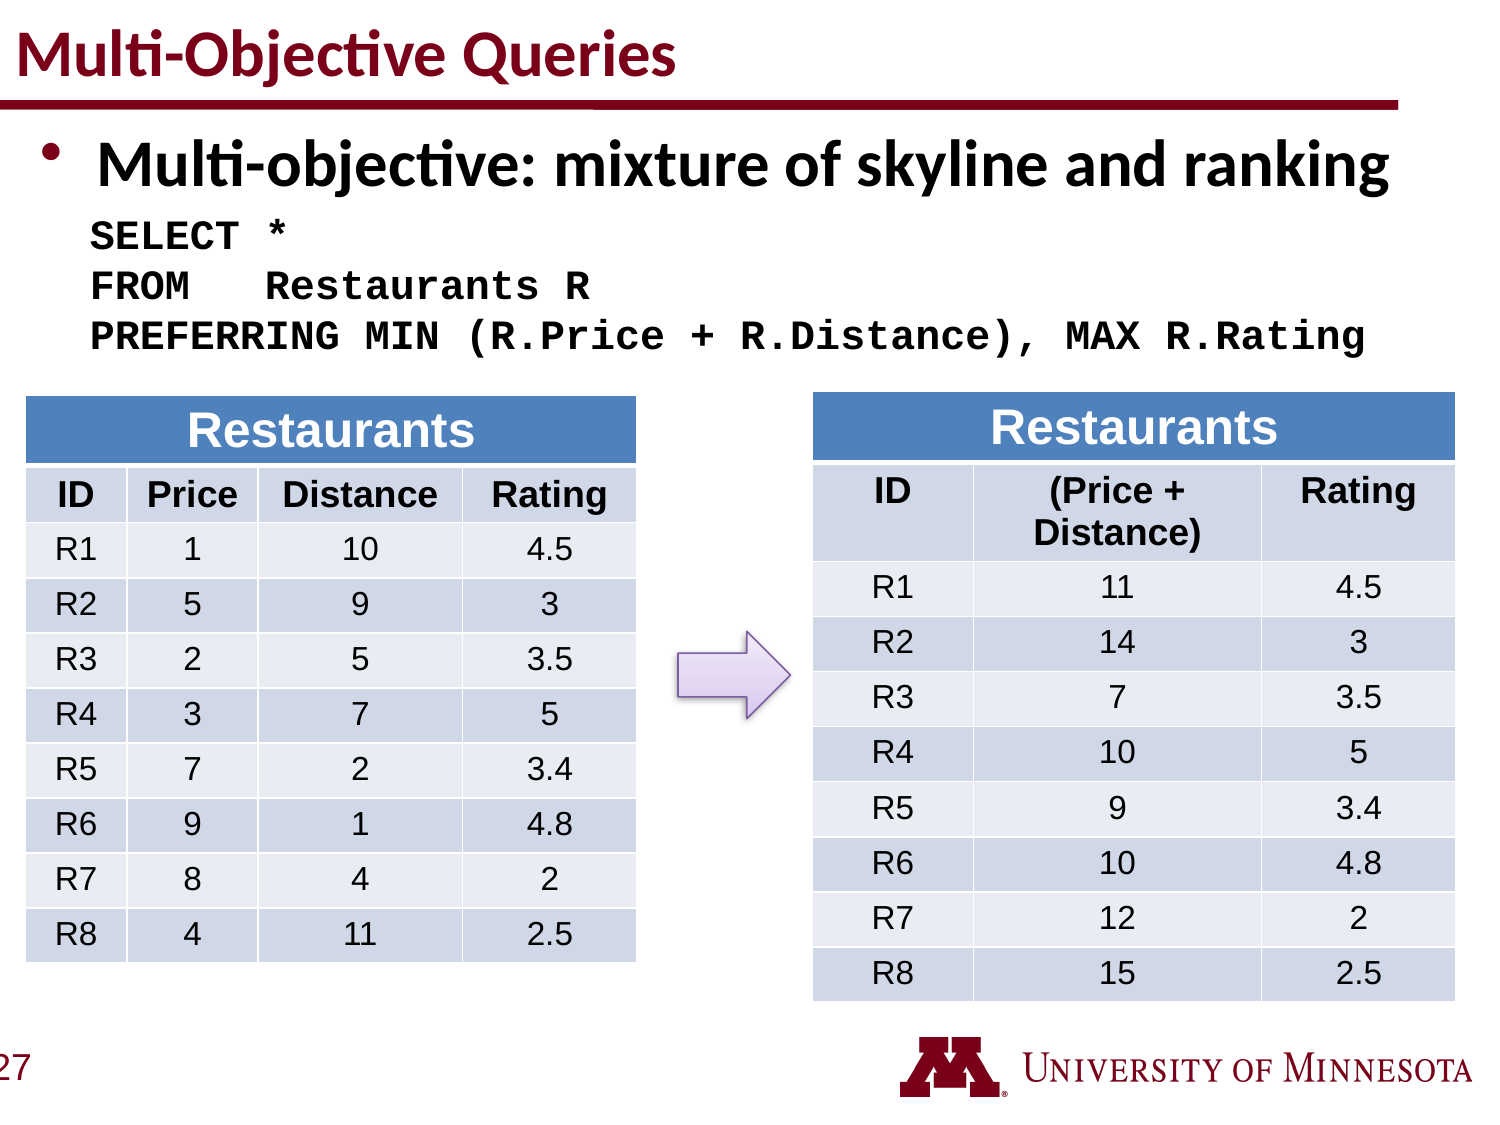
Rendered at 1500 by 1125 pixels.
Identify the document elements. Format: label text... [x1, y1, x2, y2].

table_cell 2 [128, 634, 257, 687]
table_header Restaurants [26, 396, 636, 463]
table_cell 10 [259, 523, 462, 577]
table_cell R7 [26, 854, 126, 907]
table_cell 4 [128, 909, 257, 962]
table_cell 3.4 [1262, 782, 1455, 836]
table_cell 2 [1262, 893, 1455, 946]
table_cell Distance [259, 468, 462, 522]
table_cell R8 [813, 948, 973, 1001]
table_cell 1 [259, 799, 462, 852]
table_cell R2 [26, 579, 126, 632]
table_cell 7 [259, 689, 462, 742]
table_cell (Price + Distance) [974, 465, 1261, 561]
table_cell ID [26, 468, 126, 522]
picture [900, 1037, 1473, 1097]
title Multi-Objective Queries [0, 0, 1426, 101]
table_cell R1 [26, 523, 126, 577]
table_cell 4.8 [1262, 838, 1455, 891]
table_cell R8 [26, 909, 126, 962]
table_cell 12 [974, 893, 1261, 946]
table_cell R7 [813, 893, 973, 946]
table_cell R2 [813, 617, 973, 671]
table_cell R3 [26, 634, 126, 687]
list Multi-objective: mixture of skyline and ranking [24, 112, 1476, 213]
table_cell 3 [128, 689, 257, 742]
table_cell R1 [813, 562, 973, 616]
table_header Restaurants [813, 392, 1455, 460]
table_cell 3 [463, 579, 636, 632]
table_cell 5 [128, 579, 257, 632]
table_cell 9 [974, 782, 1261, 836]
table_cell Price [128, 468, 257, 522]
table_cell 14 [974, 617, 1261, 671]
table_cell 5 [259, 634, 462, 687]
table_cell R5 [26, 744, 126, 797]
table_cell 4 [259, 854, 462, 907]
table_cell R6 [26, 799, 126, 852]
table_cell 2.5 [463, 909, 636, 962]
table_cell 15 [974, 948, 1261, 1001]
table_cell R4 [813, 727, 973, 781]
table_cell 7 [128, 744, 257, 797]
table_cell 3.5 [463, 634, 636, 687]
table_cell 10 [974, 727, 1261, 781]
table_cell 7 [974, 672, 1261, 726]
table_cell 4.5 [463, 523, 636, 577]
table_cell 11 [974, 562, 1261, 616]
table_cell 4.5 [1262, 562, 1455, 616]
table_cell 4.8 [463, 799, 636, 852]
table_cell 1 [128, 523, 257, 577]
table_cell 3 [1262, 617, 1455, 671]
table_cell 9 [259, 579, 462, 632]
table_cell R5 [813, 782, 973, 836]
table_cell 9 [128, 799, 257, 852]
table_cell R6 [813, 838, 973, 891]
table_cell 2 [463, 854, 636, 907]
table_cell 10 [974, 838, 1261, 891]
table_cell Rating [463, 468, 636, 522]
table_cell R3 [813, 672, 973, 726]
text_box SELECT * FROM Restaurants R PREFERRING MIN (R.Price + R.Distance), MAX R.Rating [75, 213, 1457, 365]
table_cell 3.4 [463, 744, 636, 797]
table_cell 8 [128, 854, 257, 907]
table_cell 3.5 [1262, 672, 1455, 726]
text_box [677, 630, 792, 720]
table_cell 11 [259, 909, 462, 962]
table_cell ID [813, 465, 973, 561]
table_cell 5 [1262, 727, 1455, 781]
table_cell 5 [463, 689, 636, 742]
table_cell 2.5 [1262, 948, 1455, 1001]
table_cell 2 [259, 744, 462, 797]
table_cell R4 [26, 689, 126, 742]
table_cell Rating [1262, 465, 1455, 561]
